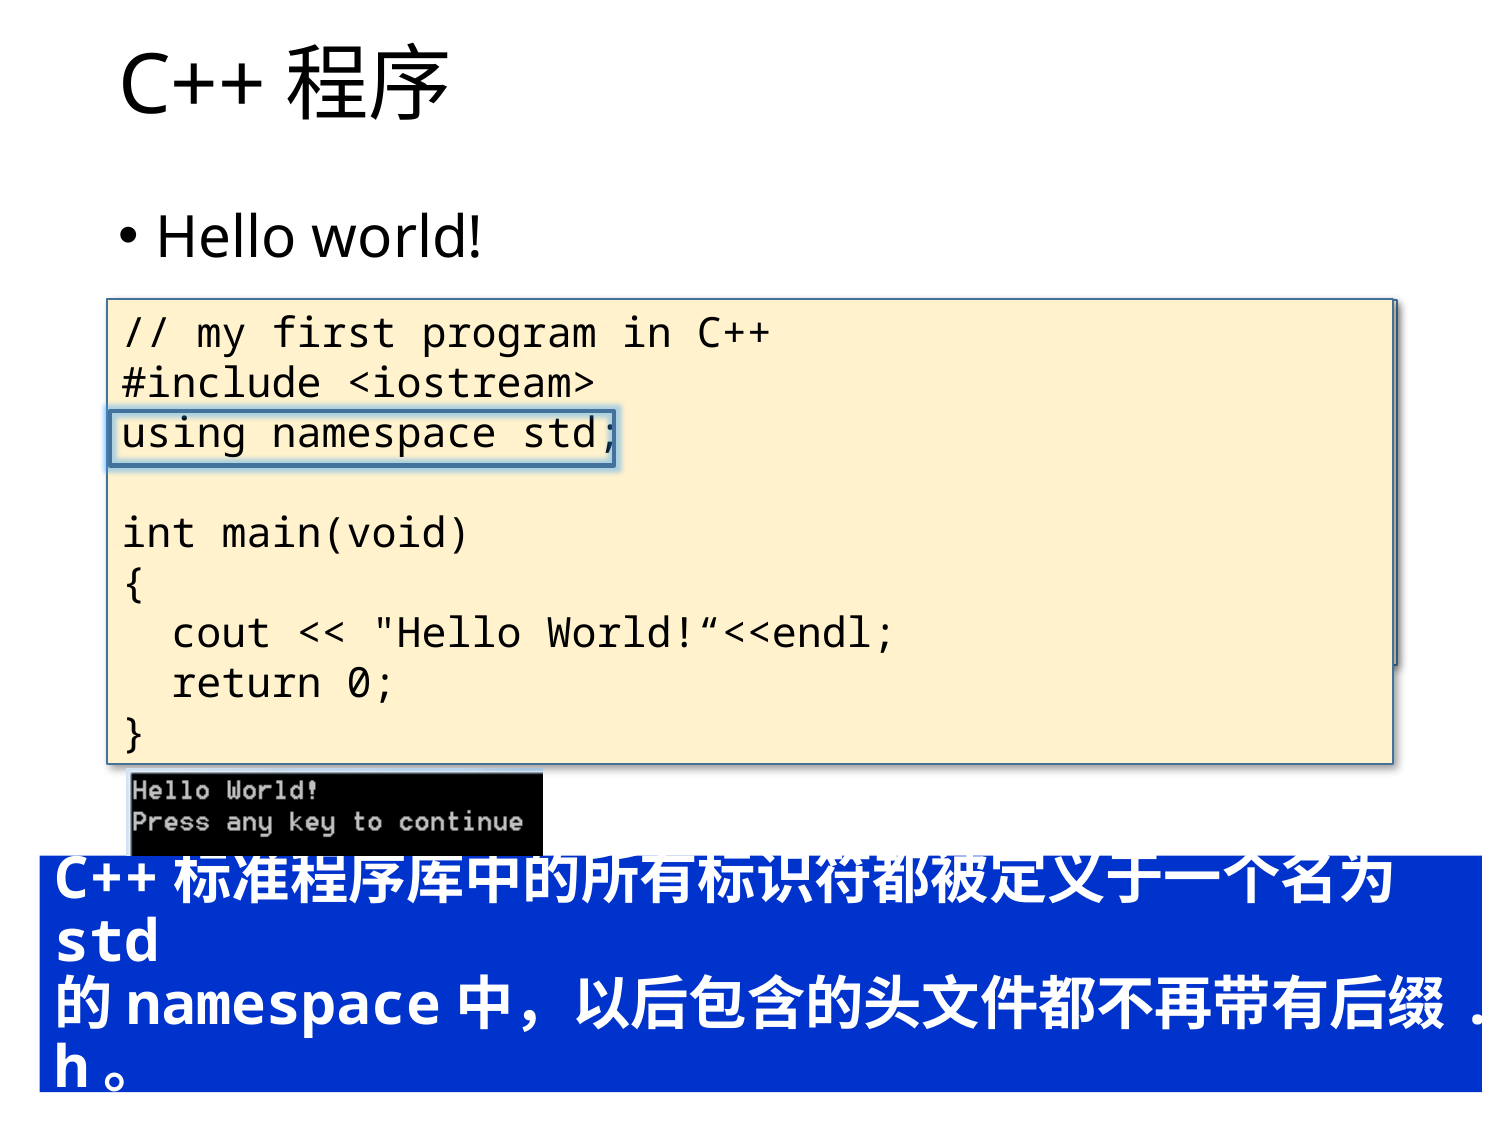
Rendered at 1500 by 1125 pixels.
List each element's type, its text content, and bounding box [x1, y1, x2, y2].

list Hello world! [103, 199, 1397, 298]
text_box C++标准程序库中的所有标识符都被定义于一个名为std 的namespace中，以后包含的头文件都不再带有后缀.h。 [39, 855, 1482, 1093]
text_box [108, 409, 616, 468]
title C++程序 [103, 27, 1397, 145]
text_box // my first program in C++ #include <iostream> using namespace std; int main(void) { cout << "Hello World!“<<endl; return 0; } [104, 297, 1395, 766]
picture [126, 767, 543, 857]
